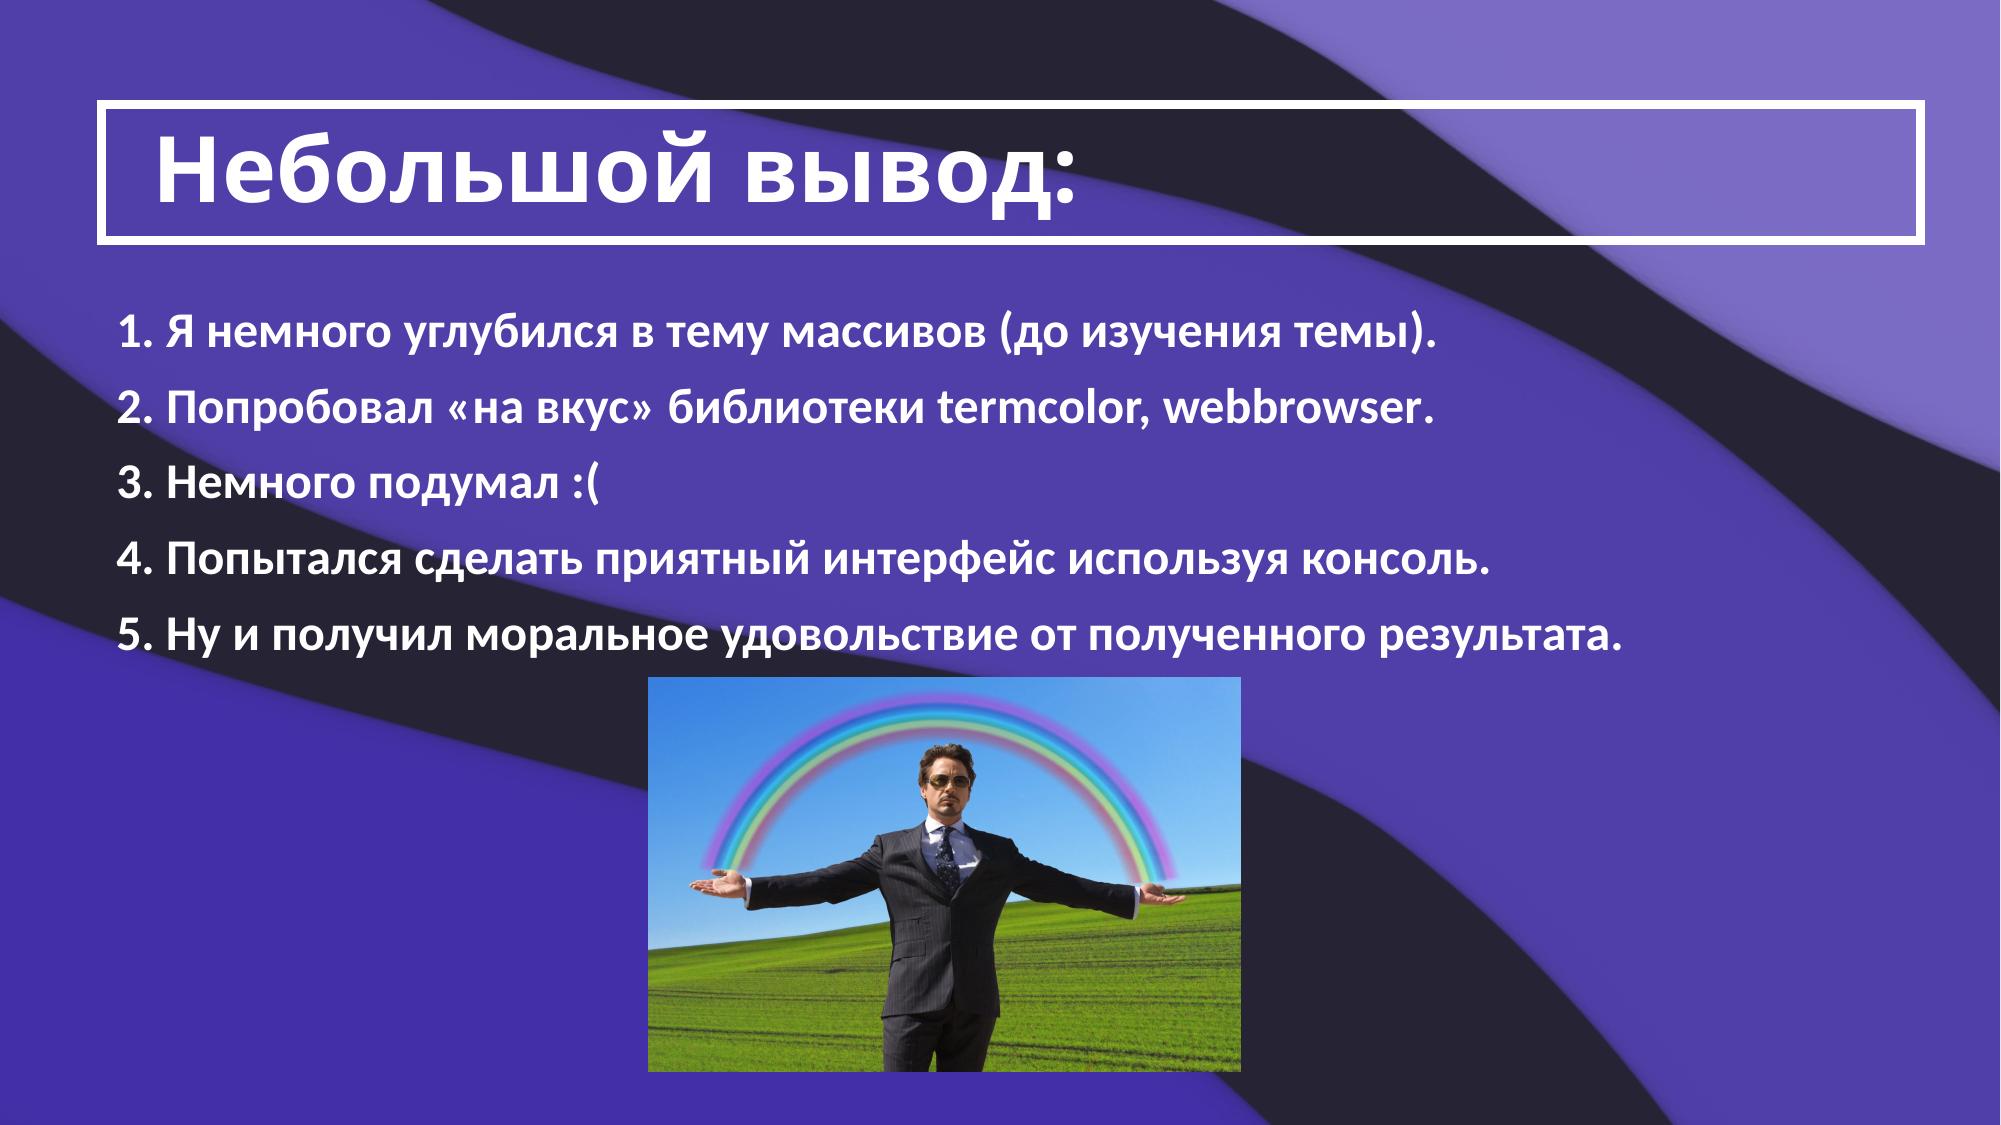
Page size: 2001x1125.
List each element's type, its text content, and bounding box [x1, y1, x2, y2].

text_box [100, 104, 1921, 242]
text_box 2. Попробовал «на вкус» библиотеки termcolor, webbrowser. [101, 365, 1488, 441]
text_box 5. Ну и получил моральное удовольствие от полученного результата. [101, 593, 1788, 668]
title Небольшой вывод: [137, 63, 1863, 104]
text_box 4. Попытался сделать приятный интерфейс используя консоль. [101, 517, 1569, 592]
text_box 1. Я немного углубился в тему массивов (до изучения темы). [101, 289, 1528, 365]
title Небольшой вывод: [137, 242, 1863, 282]
picture [0, 0, 2001, 1125]
text_box 3. Немного подумал :( [101, 441, 840, 517]
